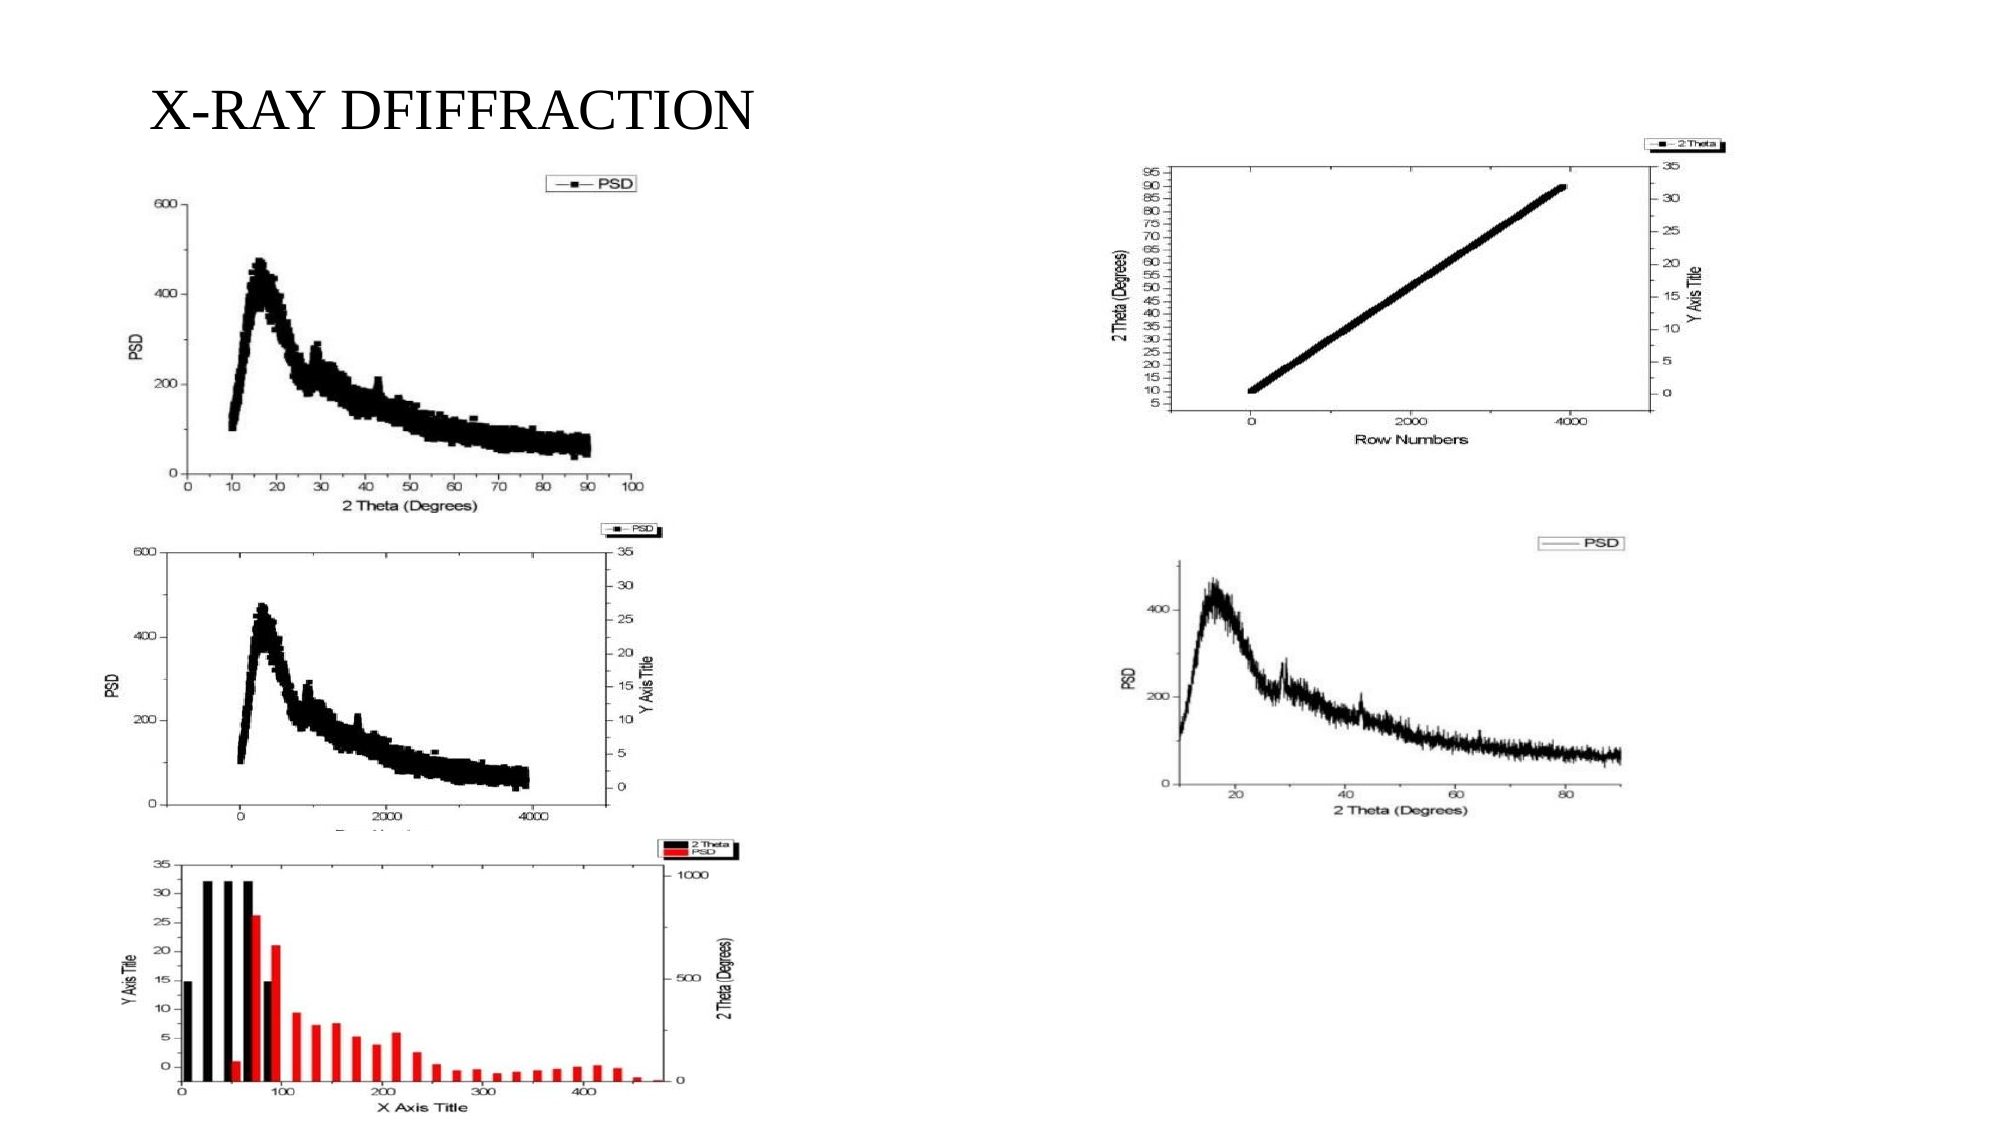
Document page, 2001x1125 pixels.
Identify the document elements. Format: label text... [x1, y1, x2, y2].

picture [1113, 531, 1629, 818]
text_box X-RAY DFIFFRACTION [0, 64, 771, 149]
picture [1101, 134, 1734, 451]
picture [94, 168, 746, 1114]
